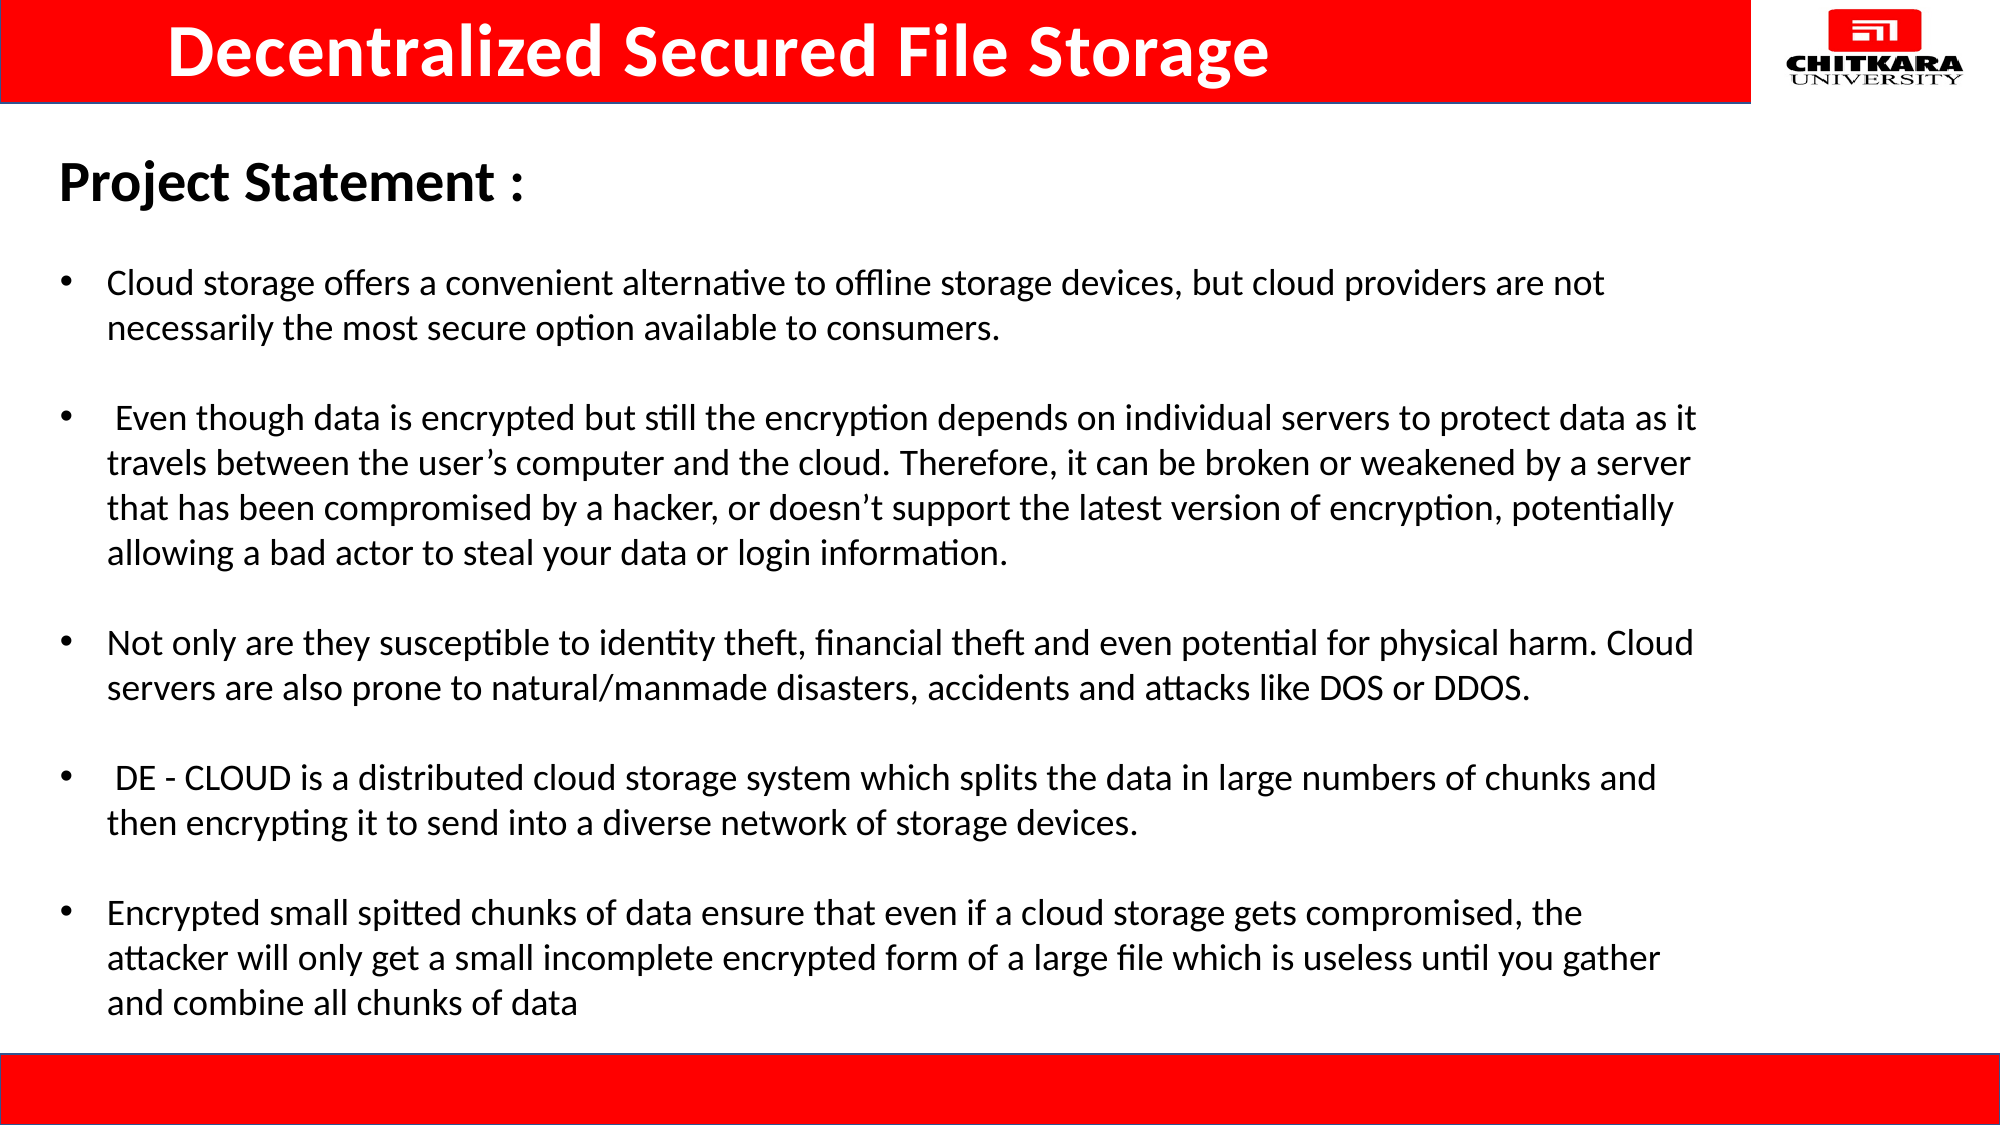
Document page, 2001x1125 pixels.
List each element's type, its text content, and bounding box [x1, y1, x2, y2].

text_box [0, 1053, 2000, 1125]
picture [1751, 0, 2000, 104]
text_box Decentralized Secured File Storage [0, 0, 1455, 99]
text_box [0, 0, 1751, 104]
text_box Project Statement : Cloud storage offers a convenient alternative to offline storage devices, but cloud providers are not necessarily the most secure option available to consumers. Even though data is encrypted but still the encryption depends on individual servers to protect data as it travels between the user’s computer and the cloud. Therefore, it can be broken or weakened by a server that has been compromised by a hacker, or doesn’t support the latest version of encryption, potentially allowing a bad actor to steal your data or login information. Not only are they susceptible to identity theft, financial theft and even potential for physical harm. Cloud servers are also prone to natural/manmade disasters, accidents and attacks like DOS or DDOS. DE - CLOUD is a distributed cloud storage system which splits the data in large numbers of chunks and then encrypting it to send into a diverse network of storage devices. Encrypted small spitted chunks of data ensure that even if a cloud storage gets compromised, the attacker will only get a small incomplete encrypted form of a large file which is useless until you gather and combine all chunks of data [45, 135, 1716, 1031]
